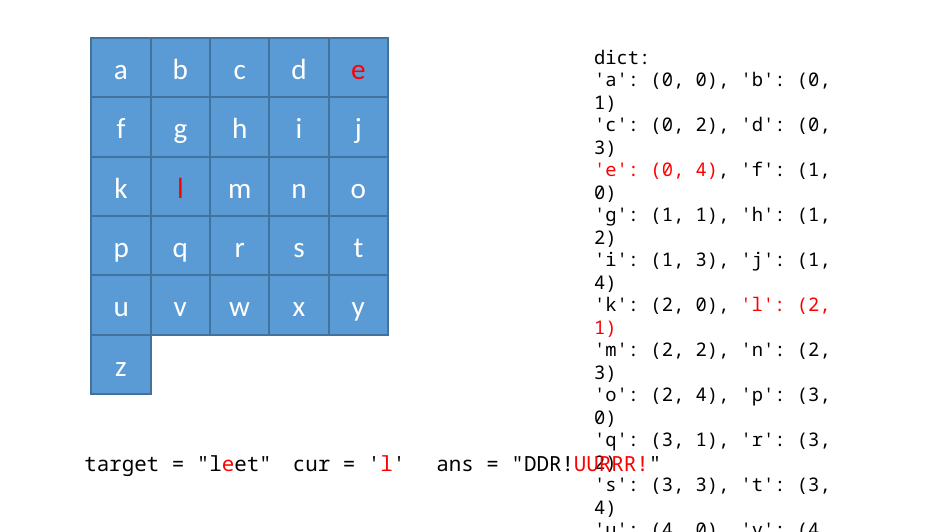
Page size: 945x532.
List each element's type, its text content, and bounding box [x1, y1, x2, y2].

text_box w [209, 274, 268, 336]
text_box c [209, 37, 268, 96]
text_box a [90, 37, 150, 96]
text_box h [209, 96, 268, 156]
text_box cur = 'l' [278, 442, 421, 483]
text_box z [90, 336, 152, 395]
text_box t [328, 215, 389, 274]
text_box j [328, 96, 389, 156]
text_box o [328, 156, 389, 215]
text_box s [268, 215, 328, 274]
text_box d [268, 37, 328, 96]
text_box dict: 'a': (0, 0), 'b': (0, 1) 'c': (0, 2), 'd': (0, 3) 'e': (0, 4), 'f': (1, 0) 'g': (1, 1), 'h': (1, 2) 'i': (1, 3), 'j': (1, 4) 'k': (2, 0), 'l': (2, 1) 'm': (2, 2), 'n': (2, 3) 'o': (2, 4), 'p': (3, 0) 'q': (3, 1), 'r': (3, 2) 's': (3, 3), 't': (3, 4) 'u': (4, 0), 'v': (4, 1) 'w': (4, 2), 'x': (4, 3) 'y': (4, 4), 'z': (5, 0) [579, 37, 864, 532]
text_box x [268, 274, 328, 336]
text_box p [90, 215, 150, 274]
text_box k [90, 156, 150, 215]
text_box i [268, 96, 328, 156]
text_box q [150, 215, 209, 274]
text_box f [90, 96, 150, 156]
text_box target = "leet" [69, 443, 287, 484]
text_box l [150, 156, 209, 215]
text_box r [209, 215, 268, 274]
text_box u [90, 274, 150, 336]
text_box b [150, 37, 209, 96]
text_box n [268, 156, 328, 215]
text_box v [150, 274, 209, 336]
text_box m [209, 156, 268, 215]
text_box g [150, 96, 209, 156]
text_box ans = "DDR!UURRR!" [421, 442, 677, 483]
text_box e [328, 37, 389, 96]
text_box y [328, 274, 389, 336]
